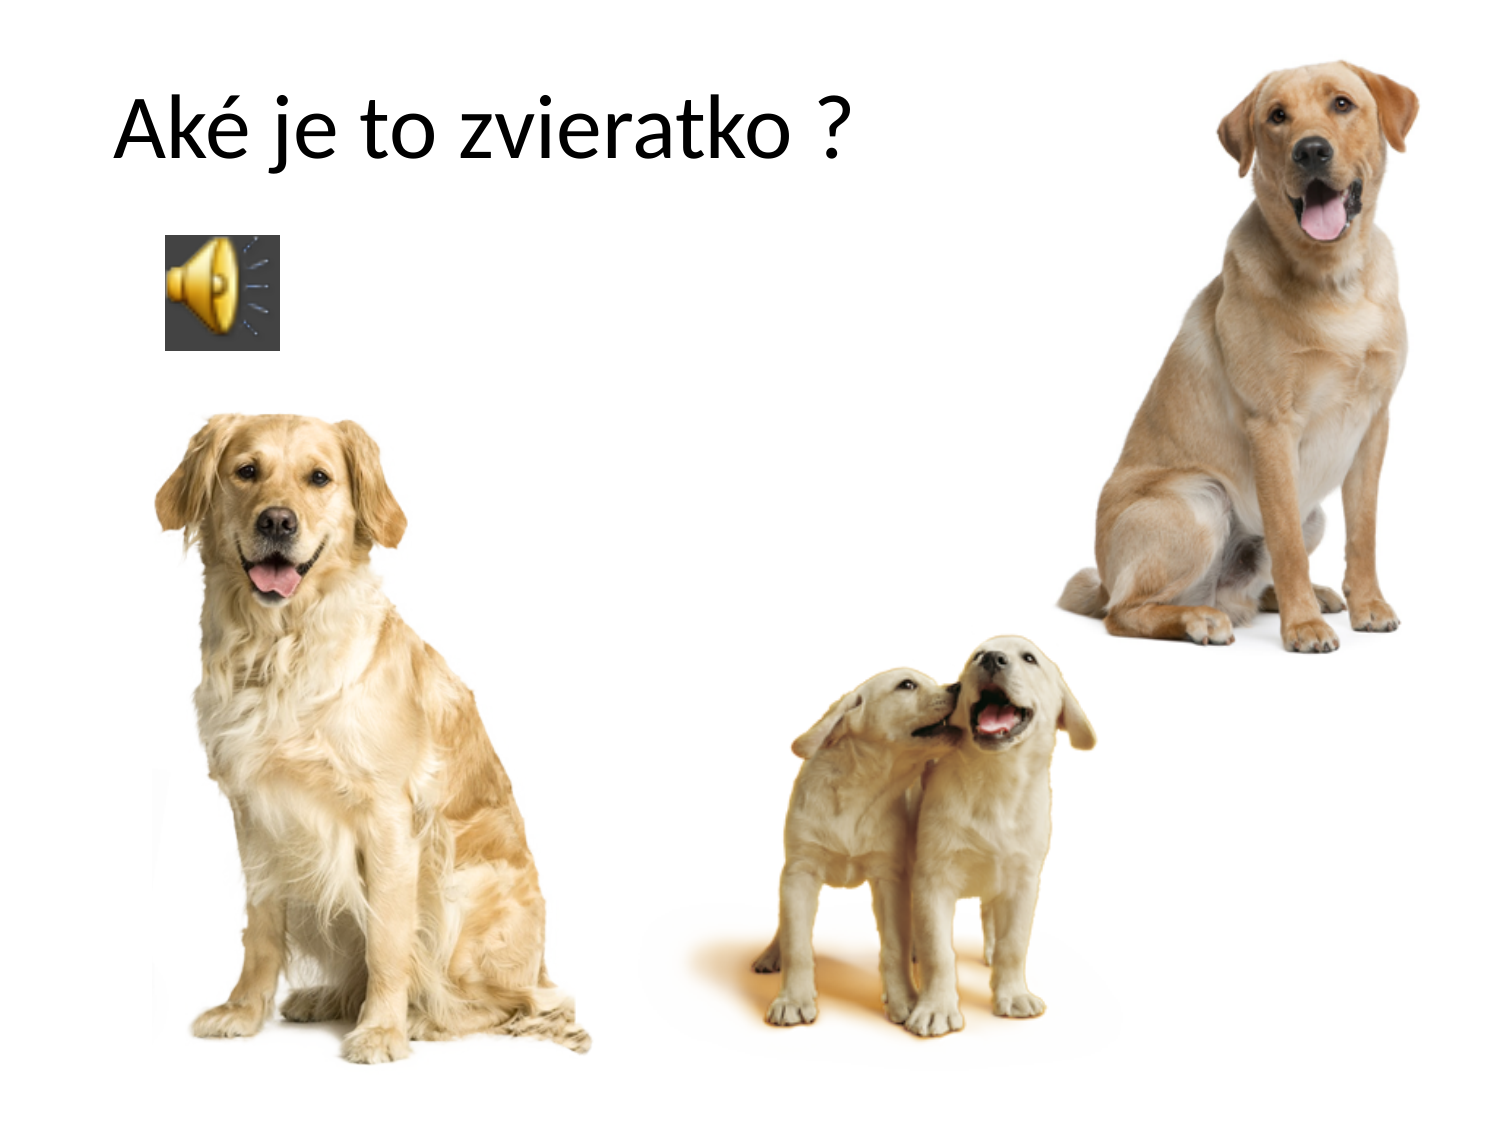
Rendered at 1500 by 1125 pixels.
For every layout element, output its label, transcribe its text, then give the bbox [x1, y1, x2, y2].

picture [152, 409, 595, 1075]
picture [609, 23, 1466, 1080]
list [163, 234, 282, 352]
title Aké je to zvieratko ? [0, 46, 1002, 198]
